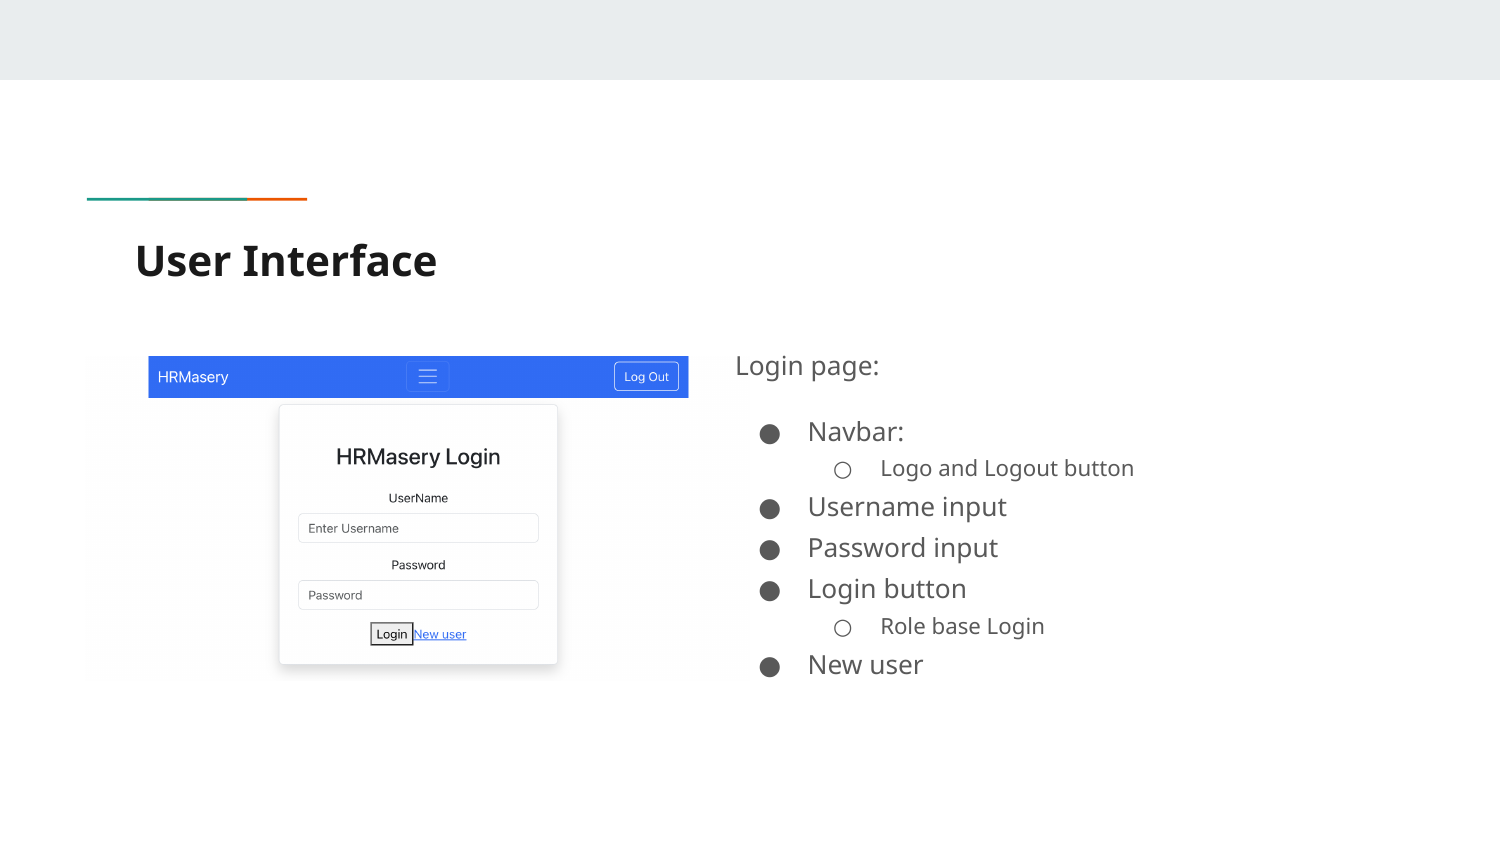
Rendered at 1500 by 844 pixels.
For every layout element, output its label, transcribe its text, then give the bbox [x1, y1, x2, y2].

picture [85, 356, 751, 681]
list Login page: Navbar: Logo and Logout button Username input Password input Login button Role base Login New user [720, 327, 1410, 699]
title User Interface [119, 216, 1381, 305]
